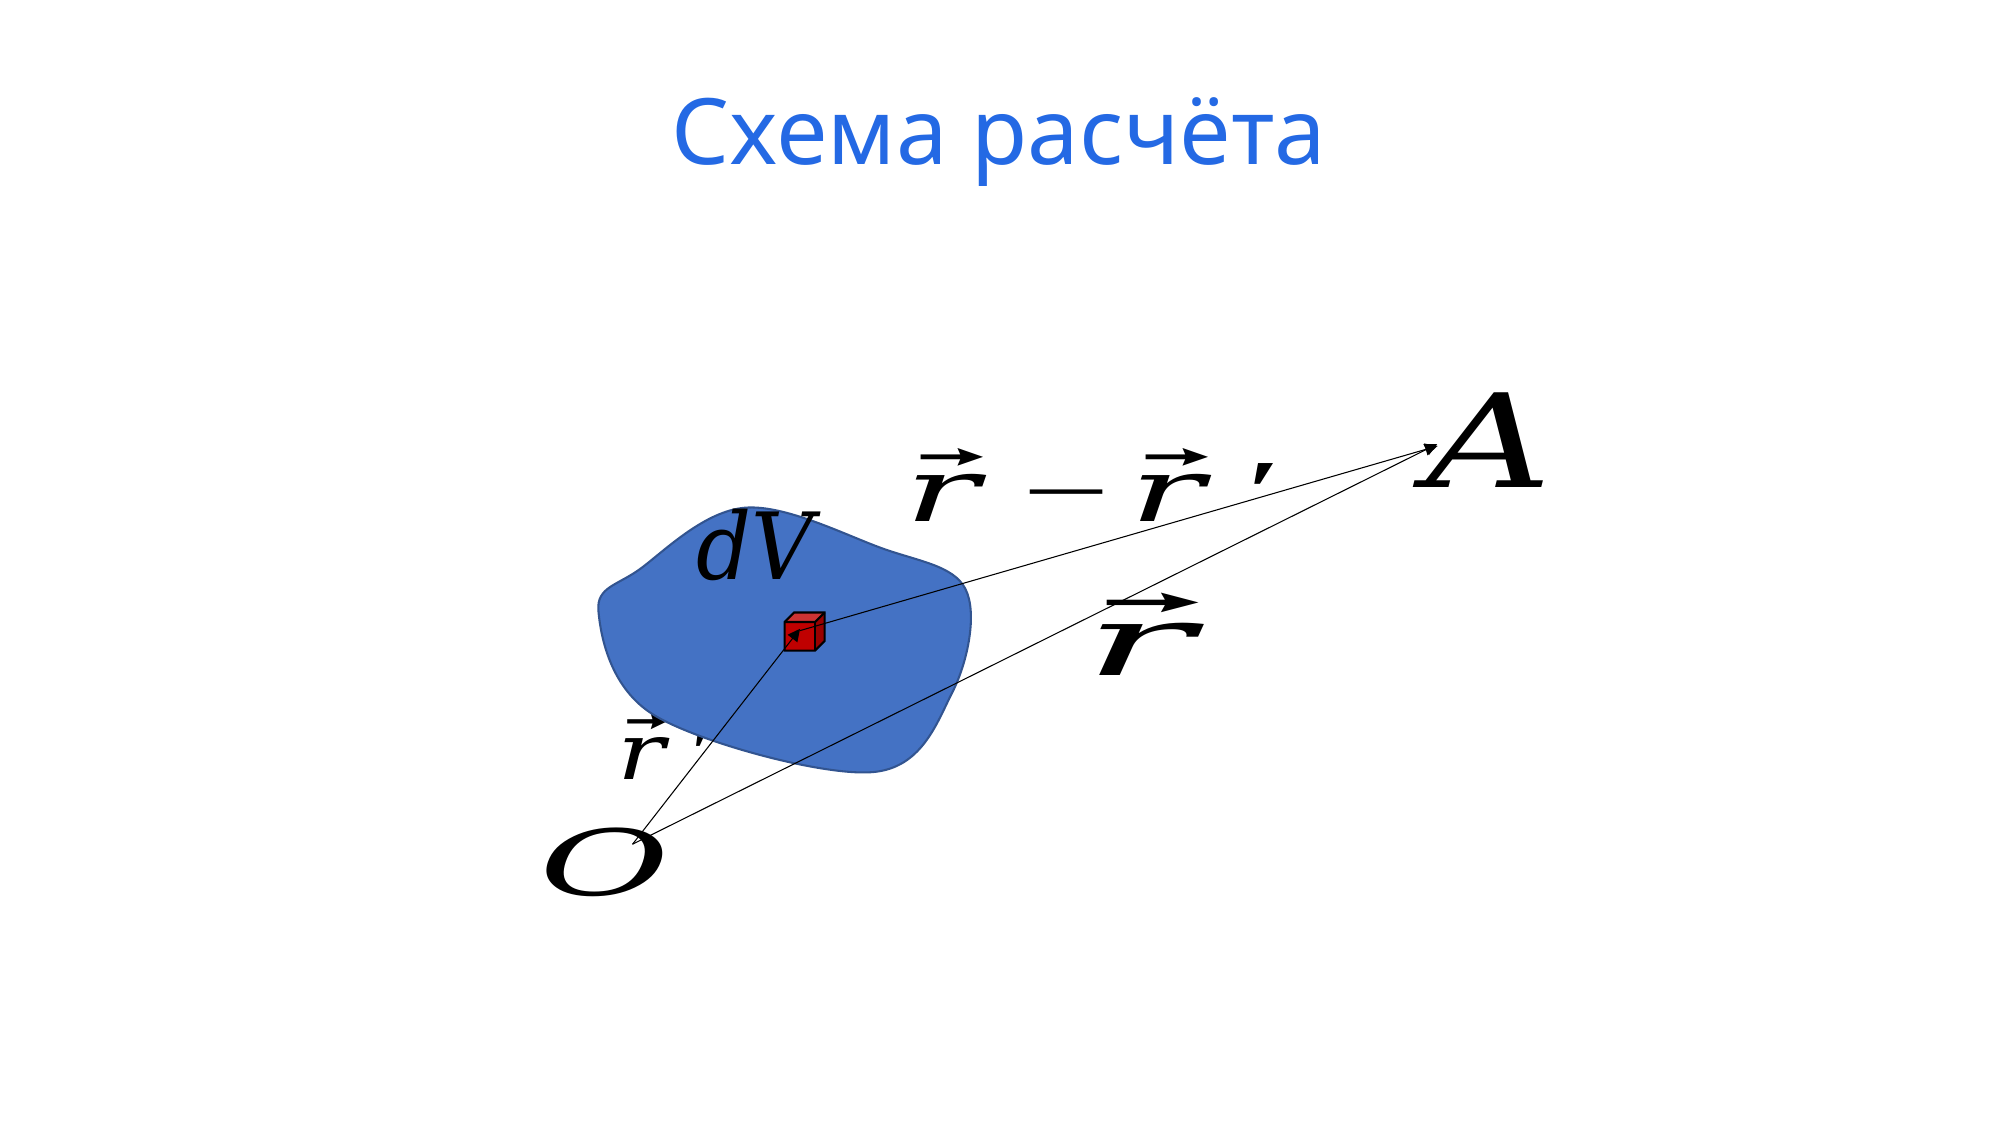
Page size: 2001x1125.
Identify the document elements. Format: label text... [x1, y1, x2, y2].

title Схема расчёта [342, 34, 1656, 235]
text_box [539, 373, 1556, 917]
